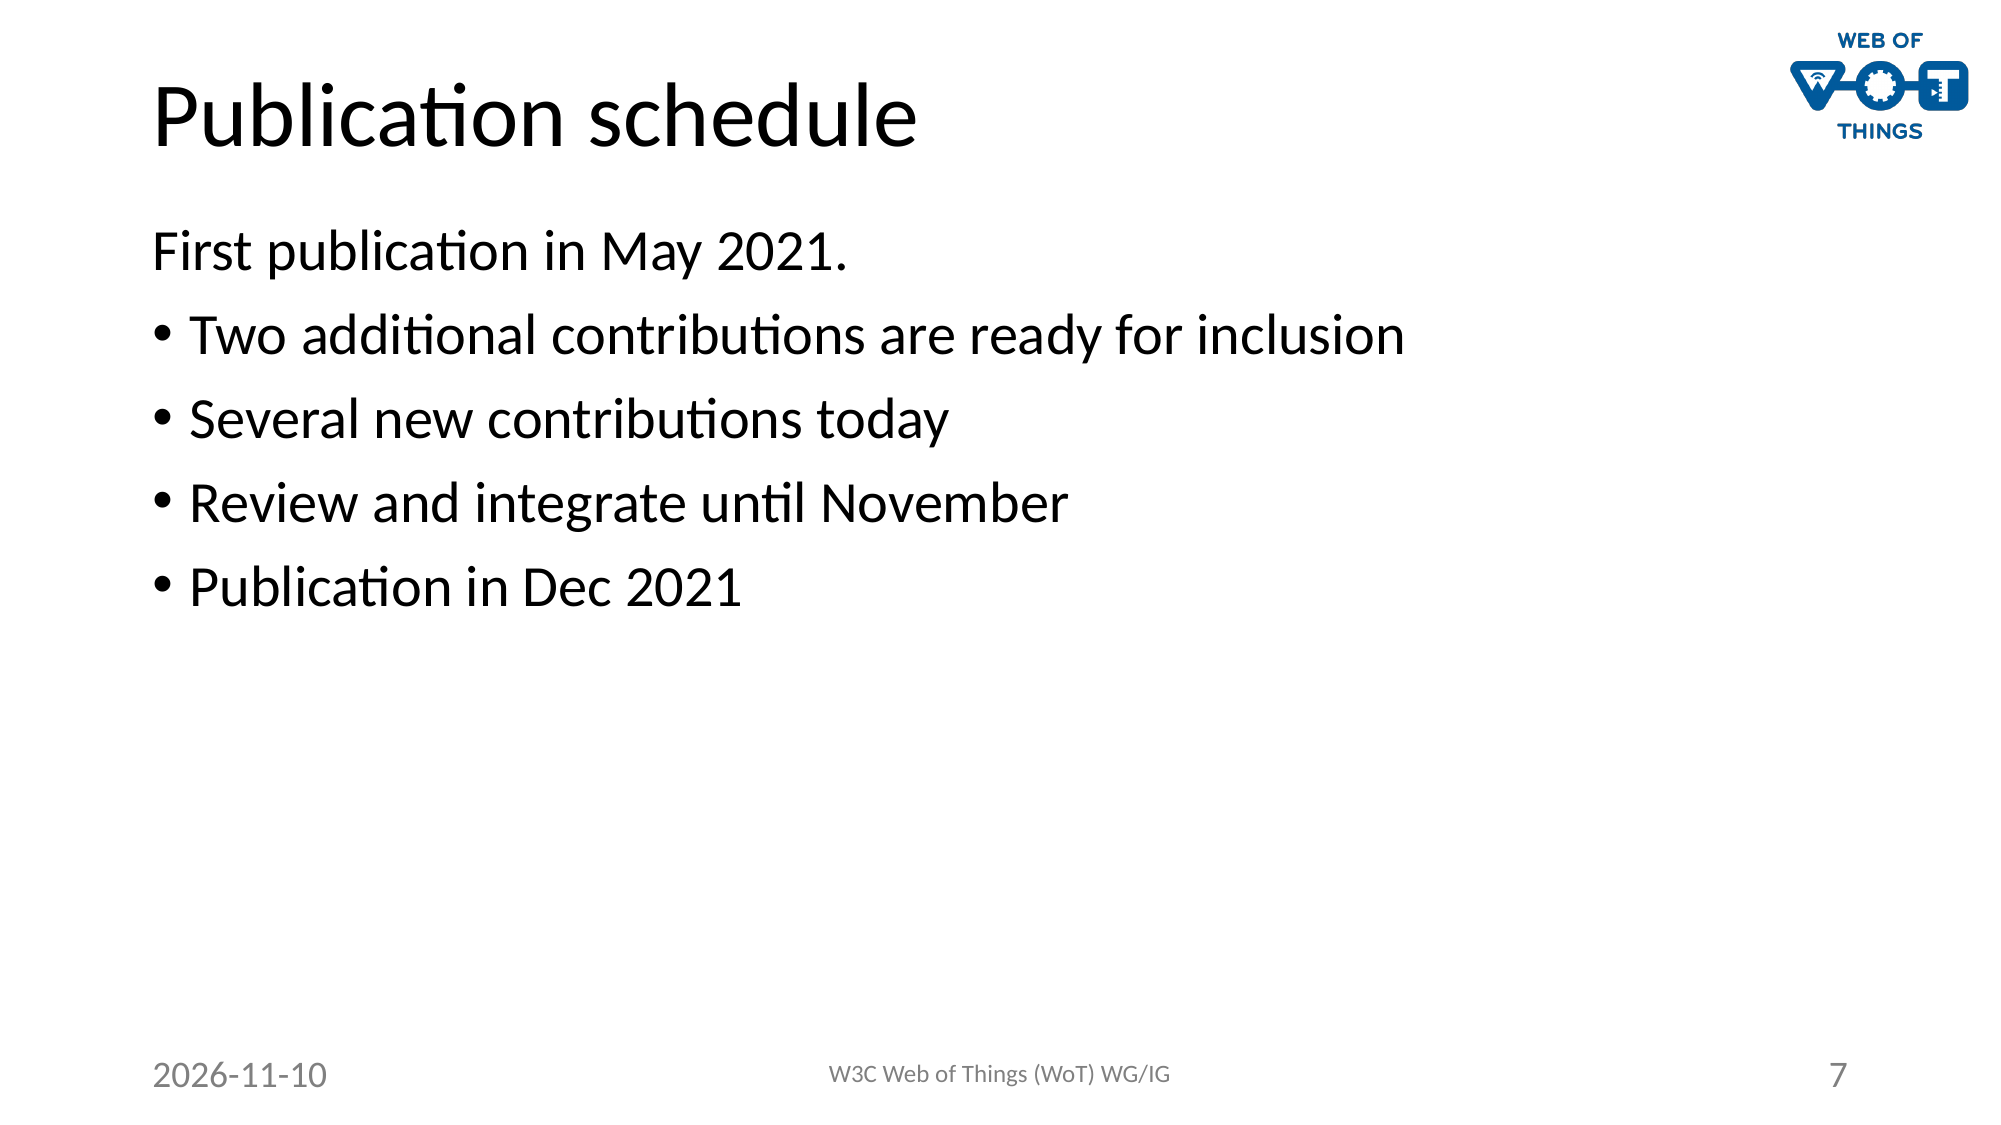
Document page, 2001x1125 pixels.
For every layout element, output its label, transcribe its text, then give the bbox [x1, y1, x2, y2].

picture [1773, 22, 1985, 149]
title Publication schedule [137, 59, 1863, 212]
slide_number 7 [1412, 1042, 1863, 1103]
list First publication in May 2021. Two additional contributions are ready for inclusion Several new contributions today Review and integrate until November Publication in Dec 2021 [137, 212, 1863, 1014]
footer W3C Web of Things (WoT) WG/IG [662, 1042, 1338, 1103]
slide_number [137, 1042, 588, 1103]
